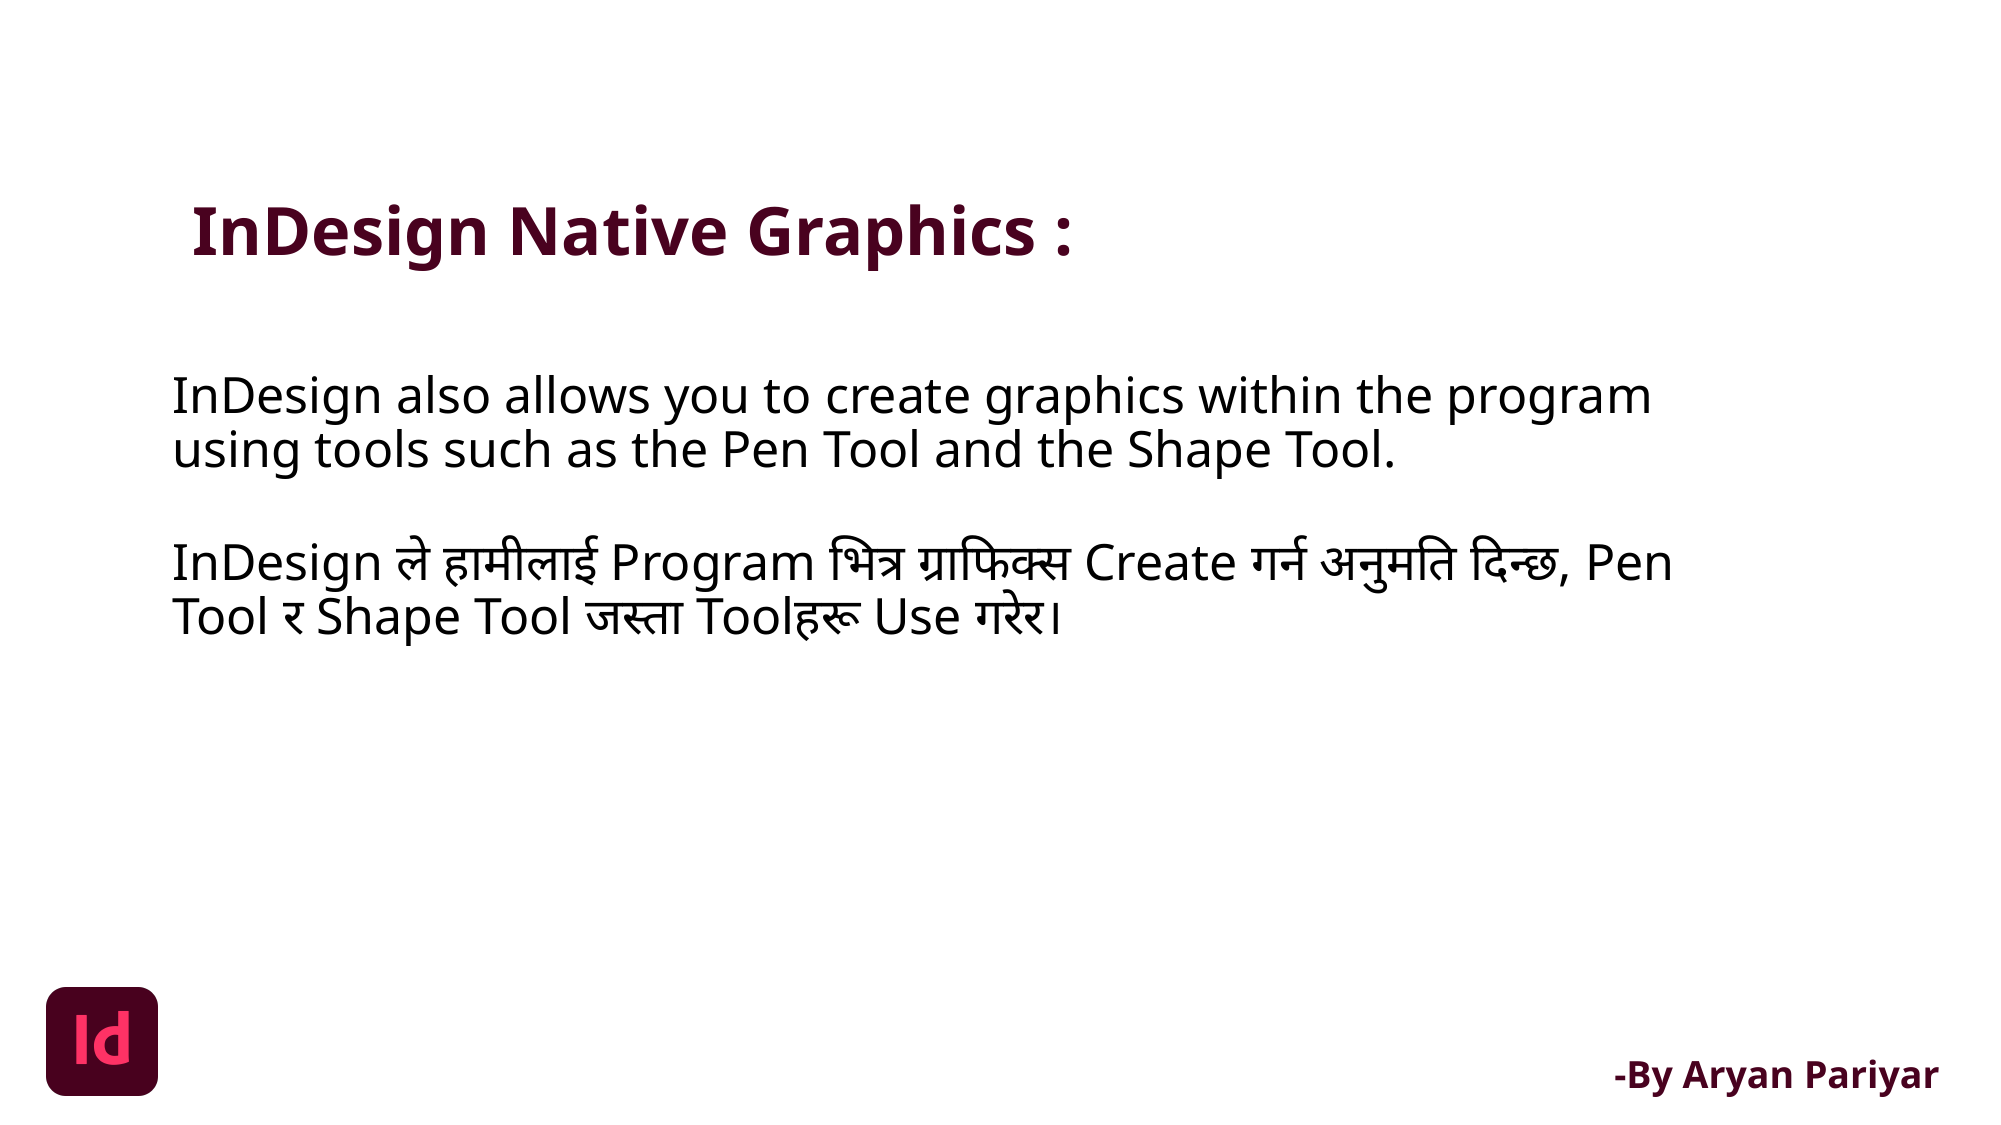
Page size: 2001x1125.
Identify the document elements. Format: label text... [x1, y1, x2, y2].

text_box -By Aryan Pariyar [1599, 967, 2000, 1125]
text_box InDesign ले हामीलाई Program भित्र ग्राफिक्स Create गर्न अनुमति दिन्छ, Pen Tool र Shape Tool जस्ता Toolहरू Use गरेर। [157, 400, 1735, 782]
picture [46, 987, 158, 1096]
text_box InDesign Native Graphics : [177, 125, 1308, 233]
text_box InDesign also allows you to create graphics within the program using tools such as the Pen Tool and the Shape Tool. [157, 233, 1735, 400]
